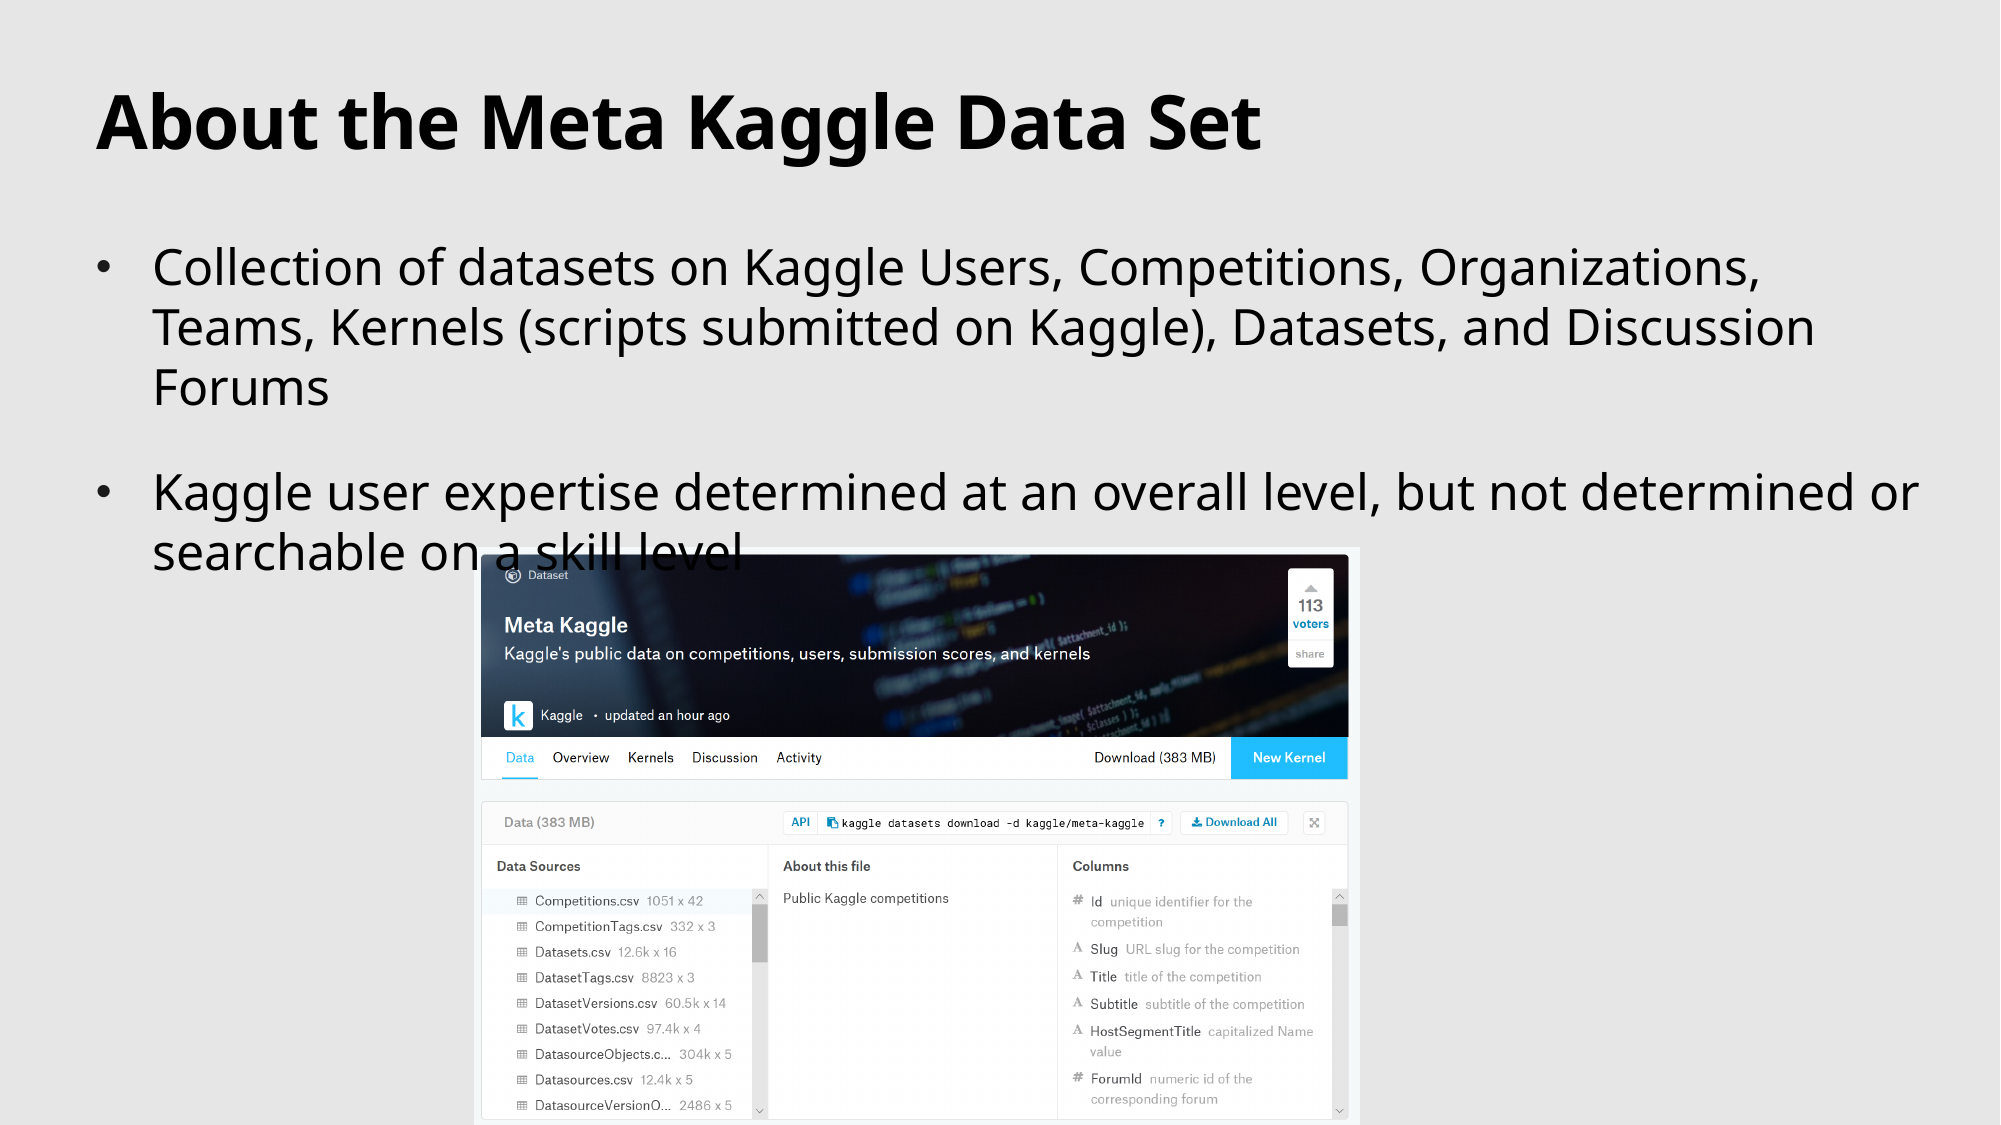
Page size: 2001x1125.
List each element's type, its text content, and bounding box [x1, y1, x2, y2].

list Collection of datasets on Kaggle Users, Competitions, Organizations, Teams, Kernels (scripts submitted on Kaggle), Datasets, and Discussion Forums Kaggle user expertise determined at an overall level, but not determined or searchable on a skill level [95, 235, 1936, 599]
title About the Meta Kaggle Data Set [96, 75, 1904, 166]
picture [473, 547, 1360, 1125]
